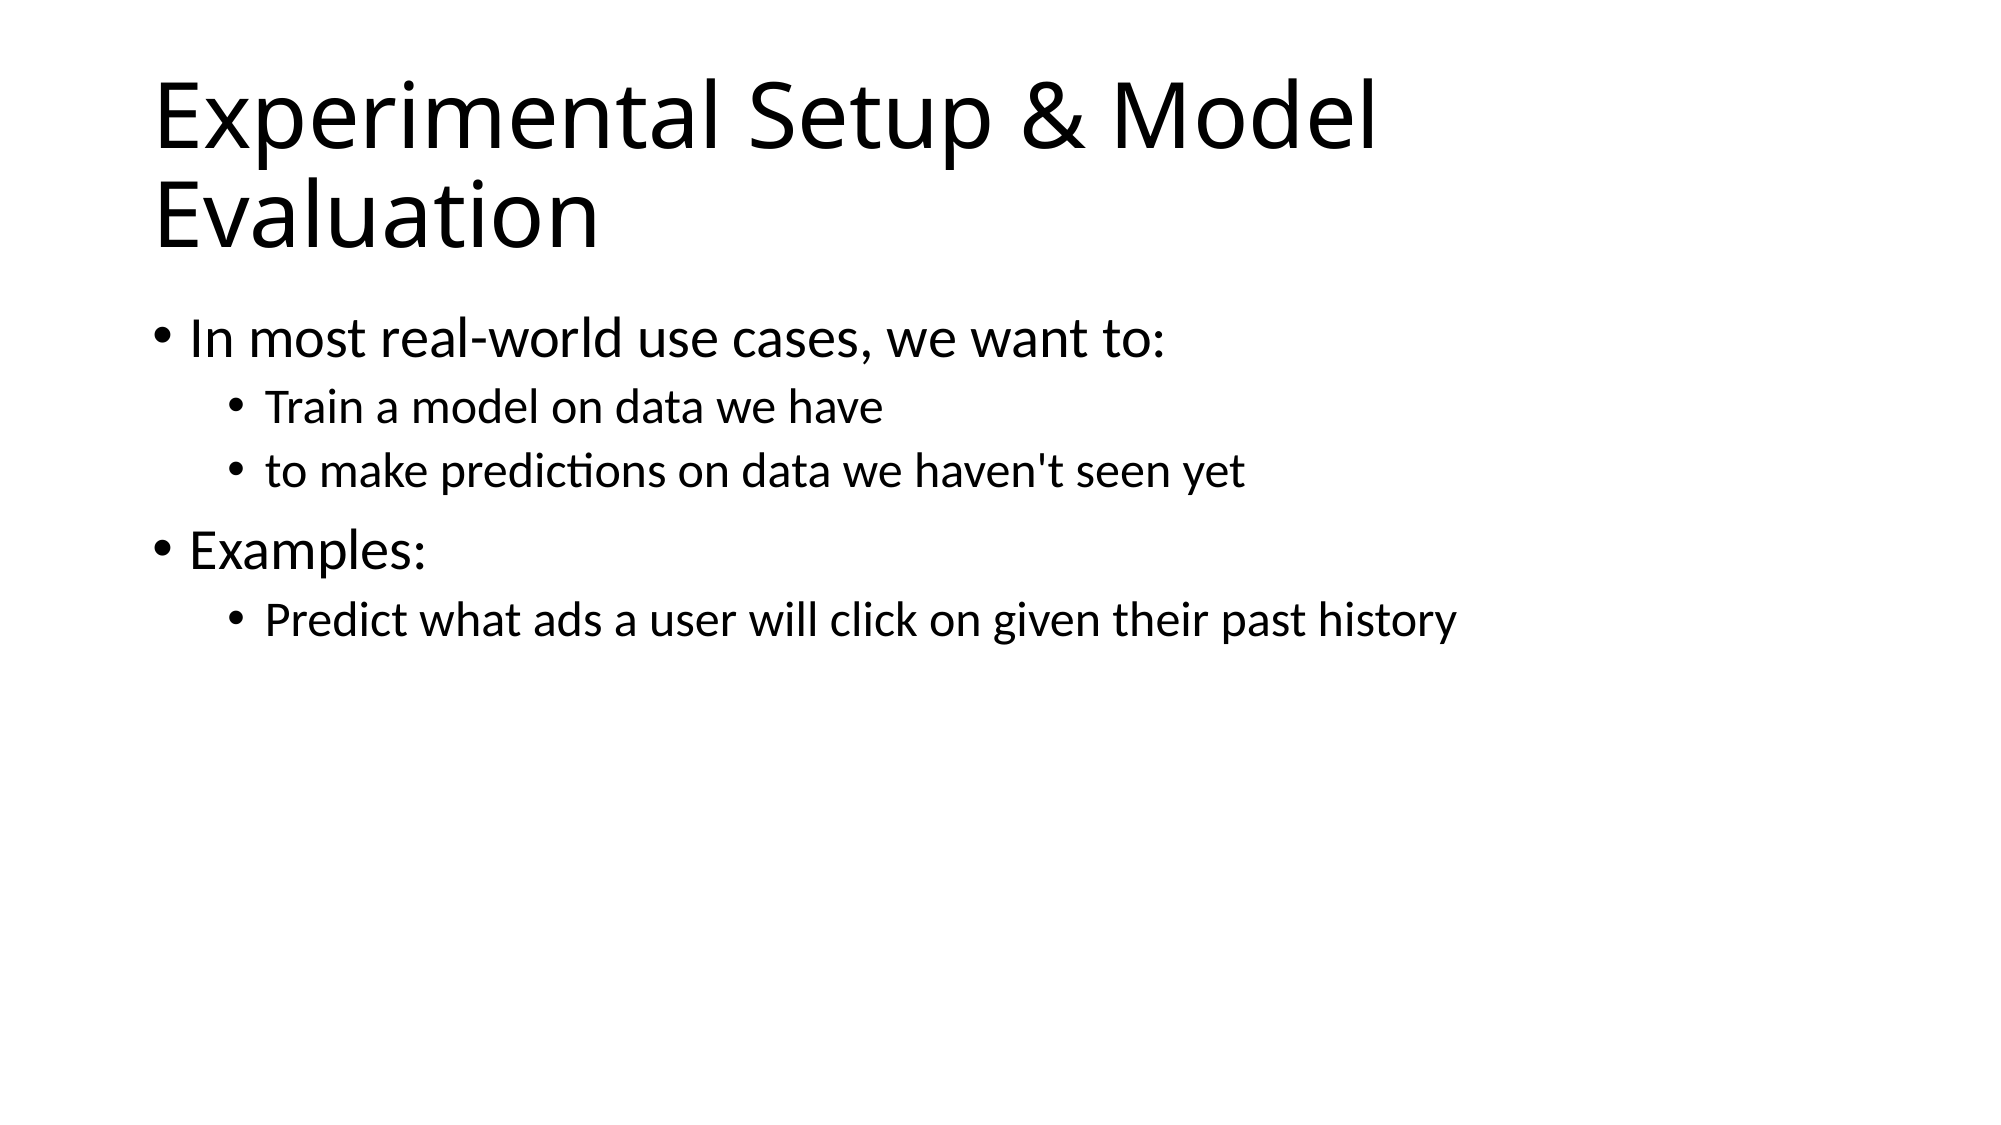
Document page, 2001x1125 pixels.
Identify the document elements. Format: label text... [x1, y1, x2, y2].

title Experimental Setup & Model Evaluation [137, 59, 1863, 278]
list In most real-world use cases, we want to: Train a model on data we have to make predictions on data we haven't seen yet Examples: Predict what ads a user will click on given their past history [137, 299, 1863, 1014]
